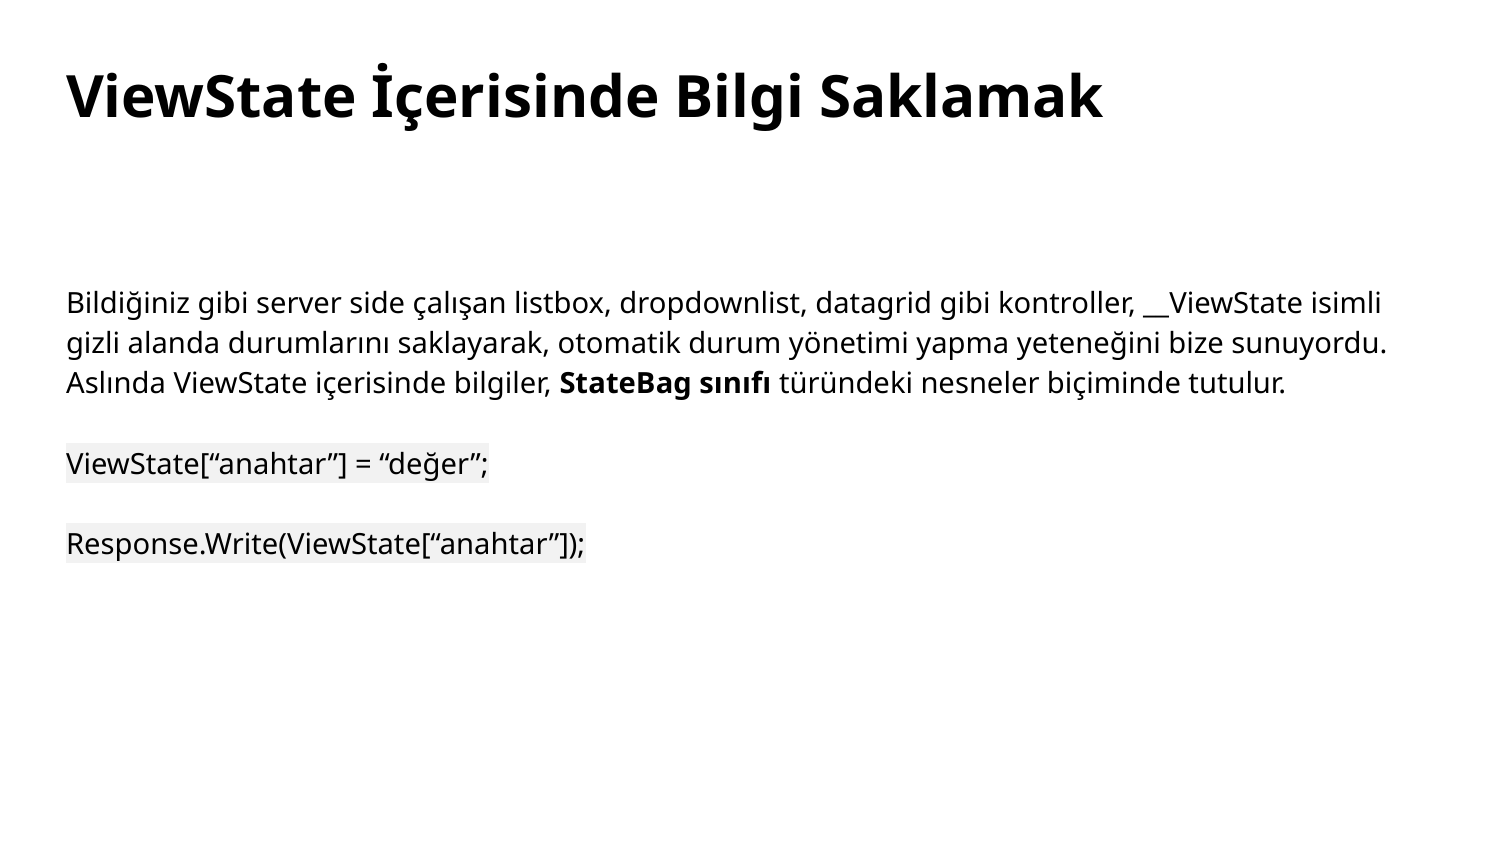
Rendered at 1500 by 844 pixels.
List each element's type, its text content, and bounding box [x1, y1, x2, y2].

title ViewState İçerisinde Bilgi Saklamak [51, 34, 1449, 129]
list Bildiğiniz gibi server side çalışan listbox, dropdownlist, datagrid gibi kontroller, __ViewState isimli gizli alanda durumlarını saklayarak, otomatik durum yönetimi yapma yeteneğini bize sunuyordu. Aslında ViewState içerisinde bilgiler, StateBag sınıfı türündeki nesneler biçiminde tutulur. ViewState[“anahtar”] = “değer”; Response.Write(ViewState[“anahtar”]); [51, 189, 1449, 750]
